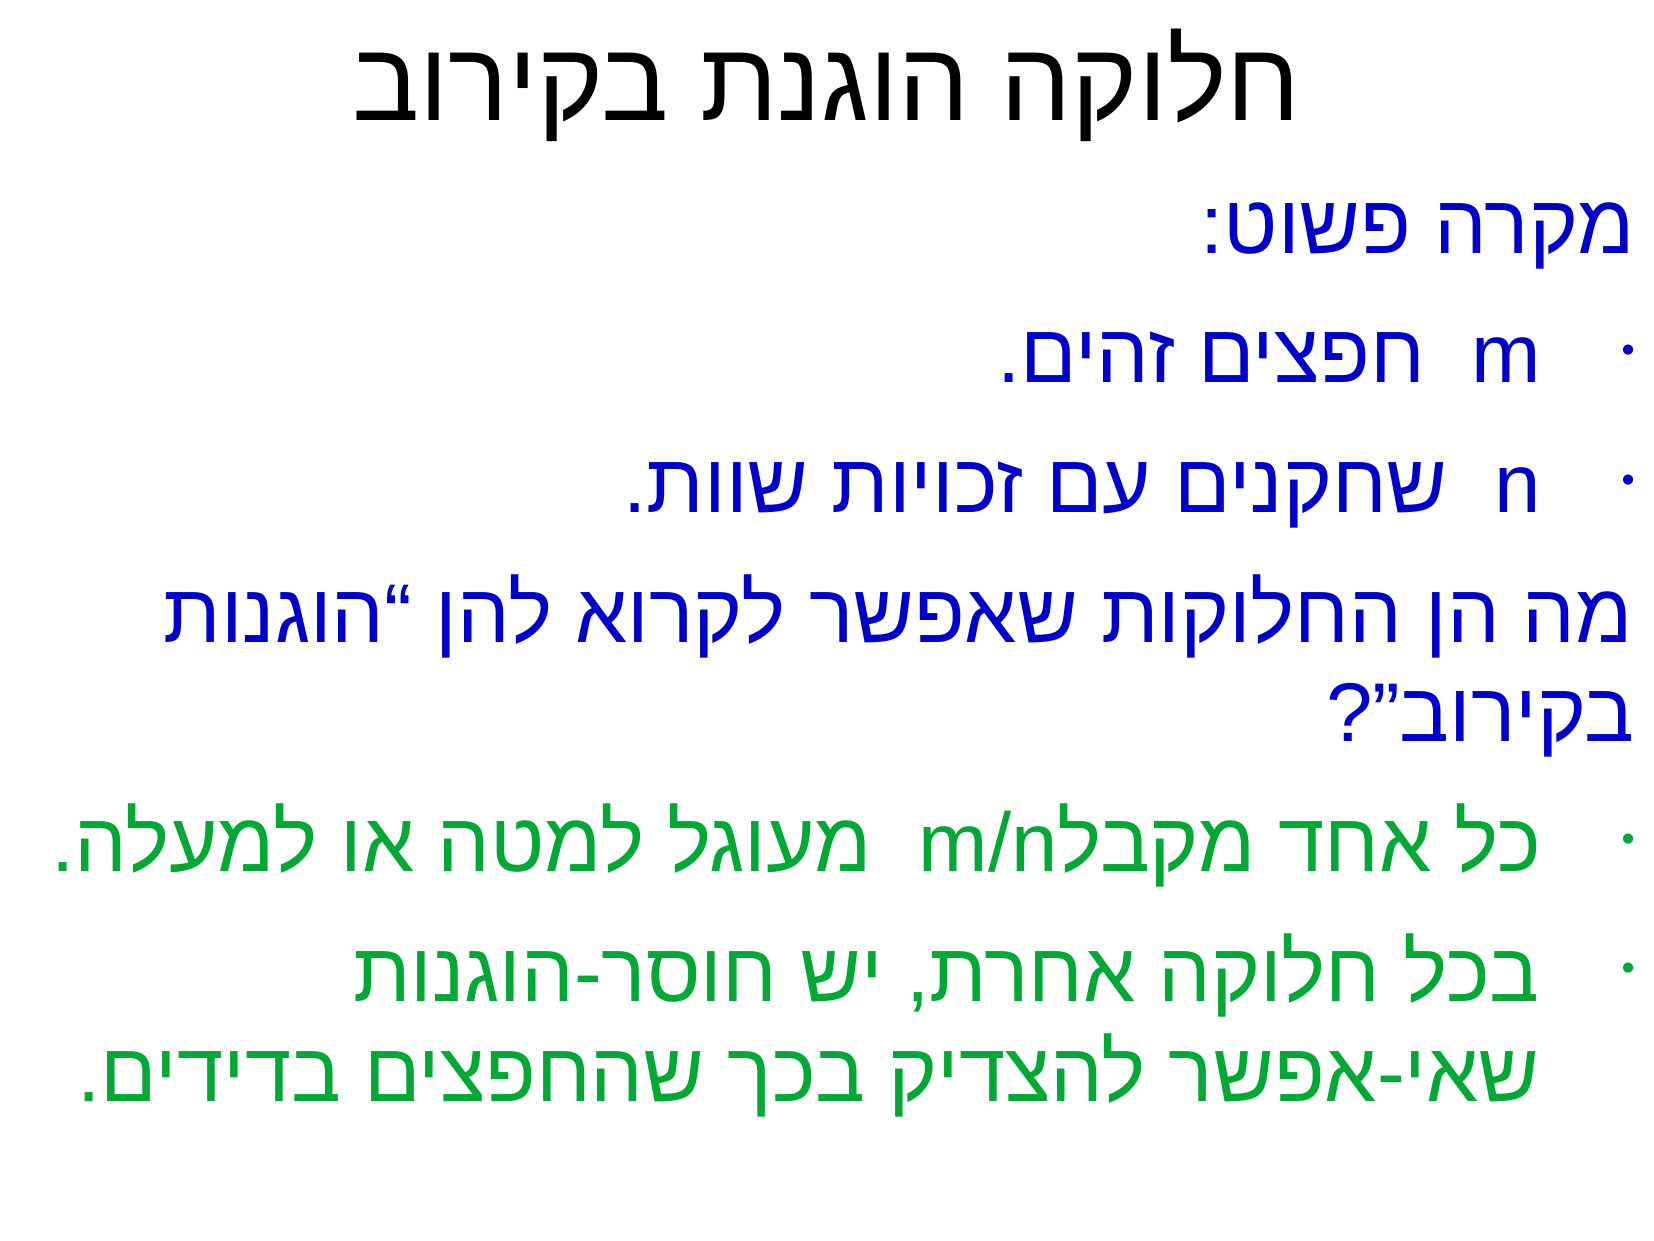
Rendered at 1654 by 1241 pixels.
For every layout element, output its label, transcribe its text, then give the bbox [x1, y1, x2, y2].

list מקרה פשוט: m חפצים זהים. n שחקנים עם זכויות שוות. מה הן החלוקות שאפשר לקרוא להן “הוגנות בקירוב”? כל אחד מקבלm/n מעוגל למטה או למעלה. בכל חלוקה אחרת, יש חוסר-הוגנות שאי-אפשר להצדיק בכך שהחפצים בדידים. [0, 170, 1635, 1185]
title חלוקה הוגנת בקירוב [0, 0, 1654, 150]
